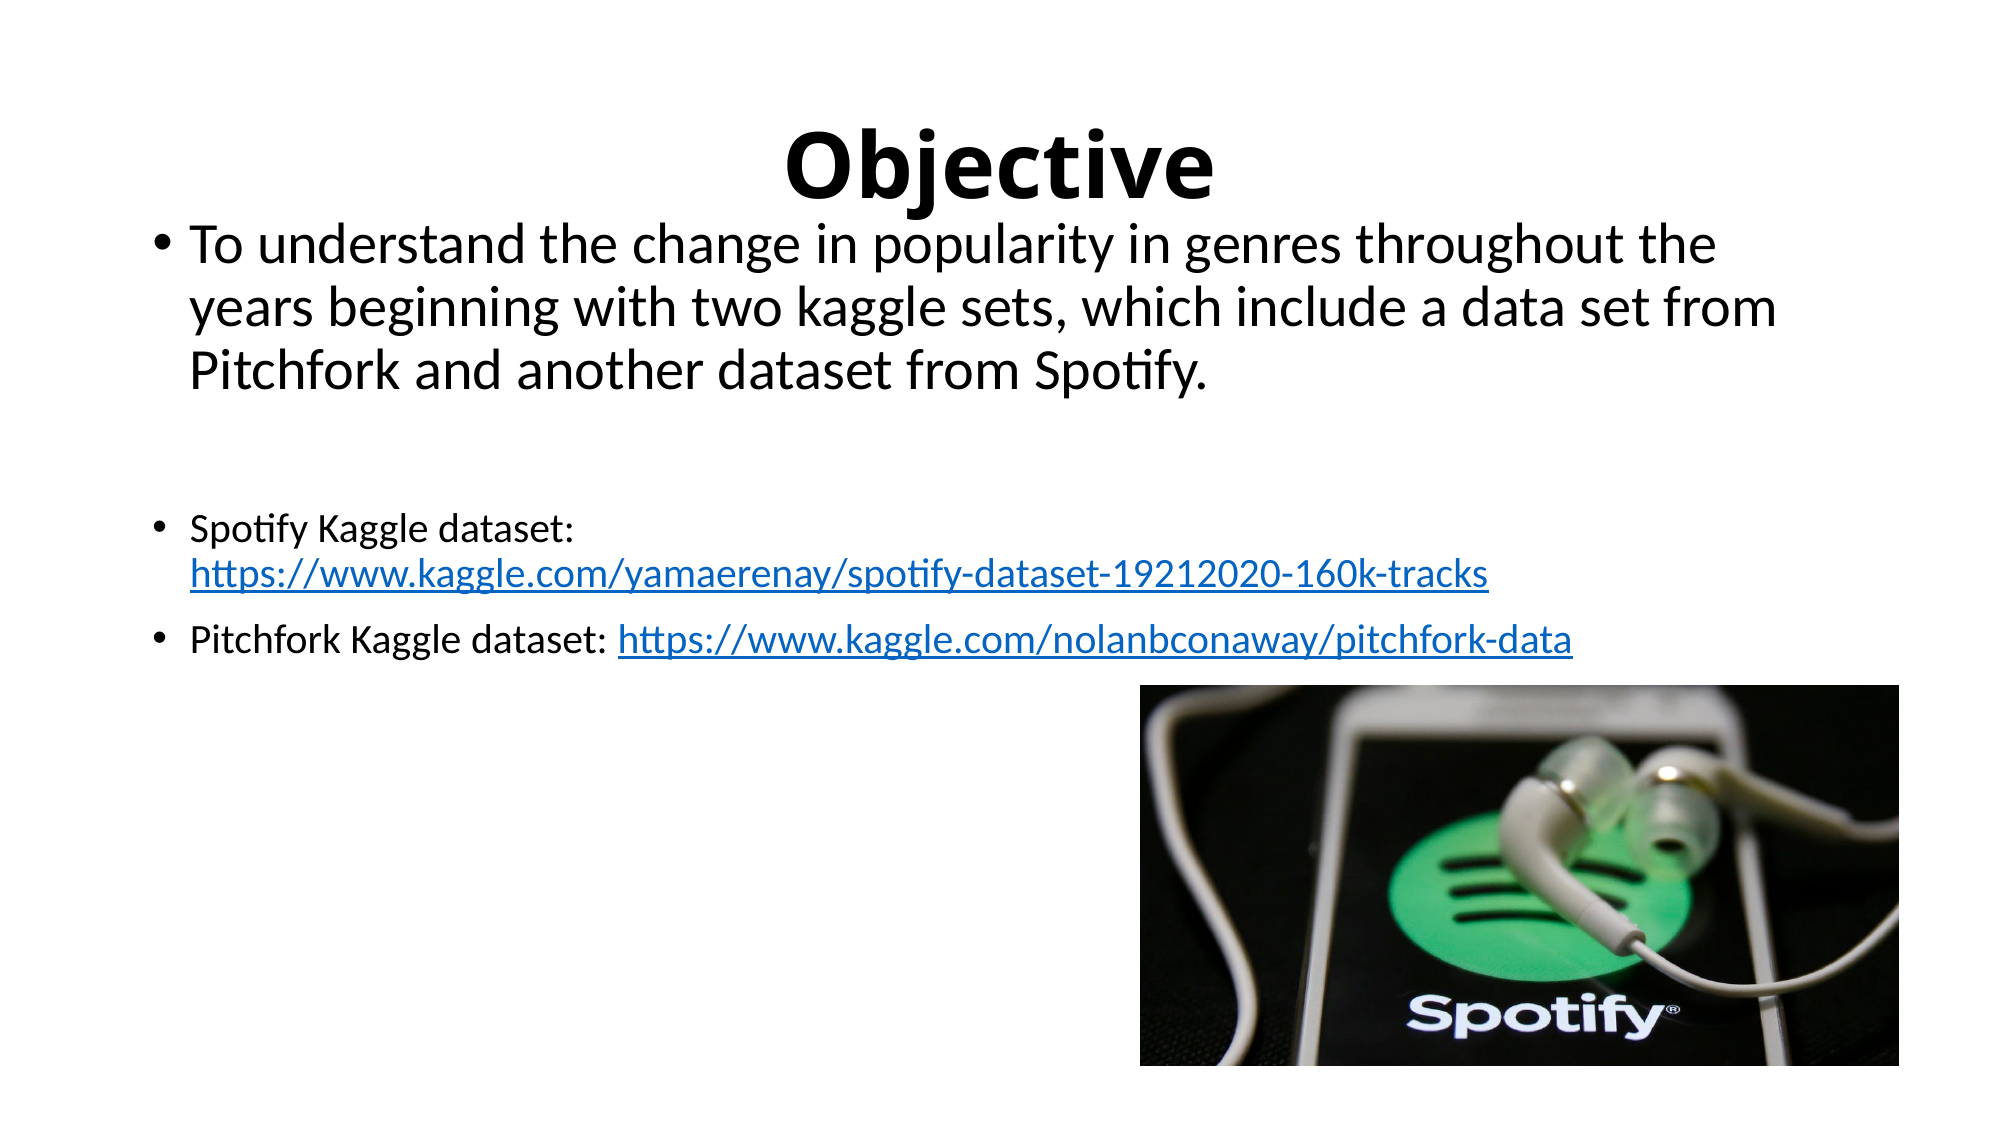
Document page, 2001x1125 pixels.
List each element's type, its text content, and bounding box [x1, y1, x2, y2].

list To understand the change in popularity in genres throughout the years beginning with two kaggle sets, which include a data set from Pitchfork and another dataset from Spotify. Spotify Kaggle dataset: https://www.kaggle.com/yamaerenay/spotify-dataset-19212020-160k-tracks Pitchfork Kaggle dataset: https://www.kaggle.com/nolanbconaway/pitchfork-data [137, 205, 1863, 920]
title Objective [137, 59, 1863, 205]
picture [1139, 685, 1899, 1066]
